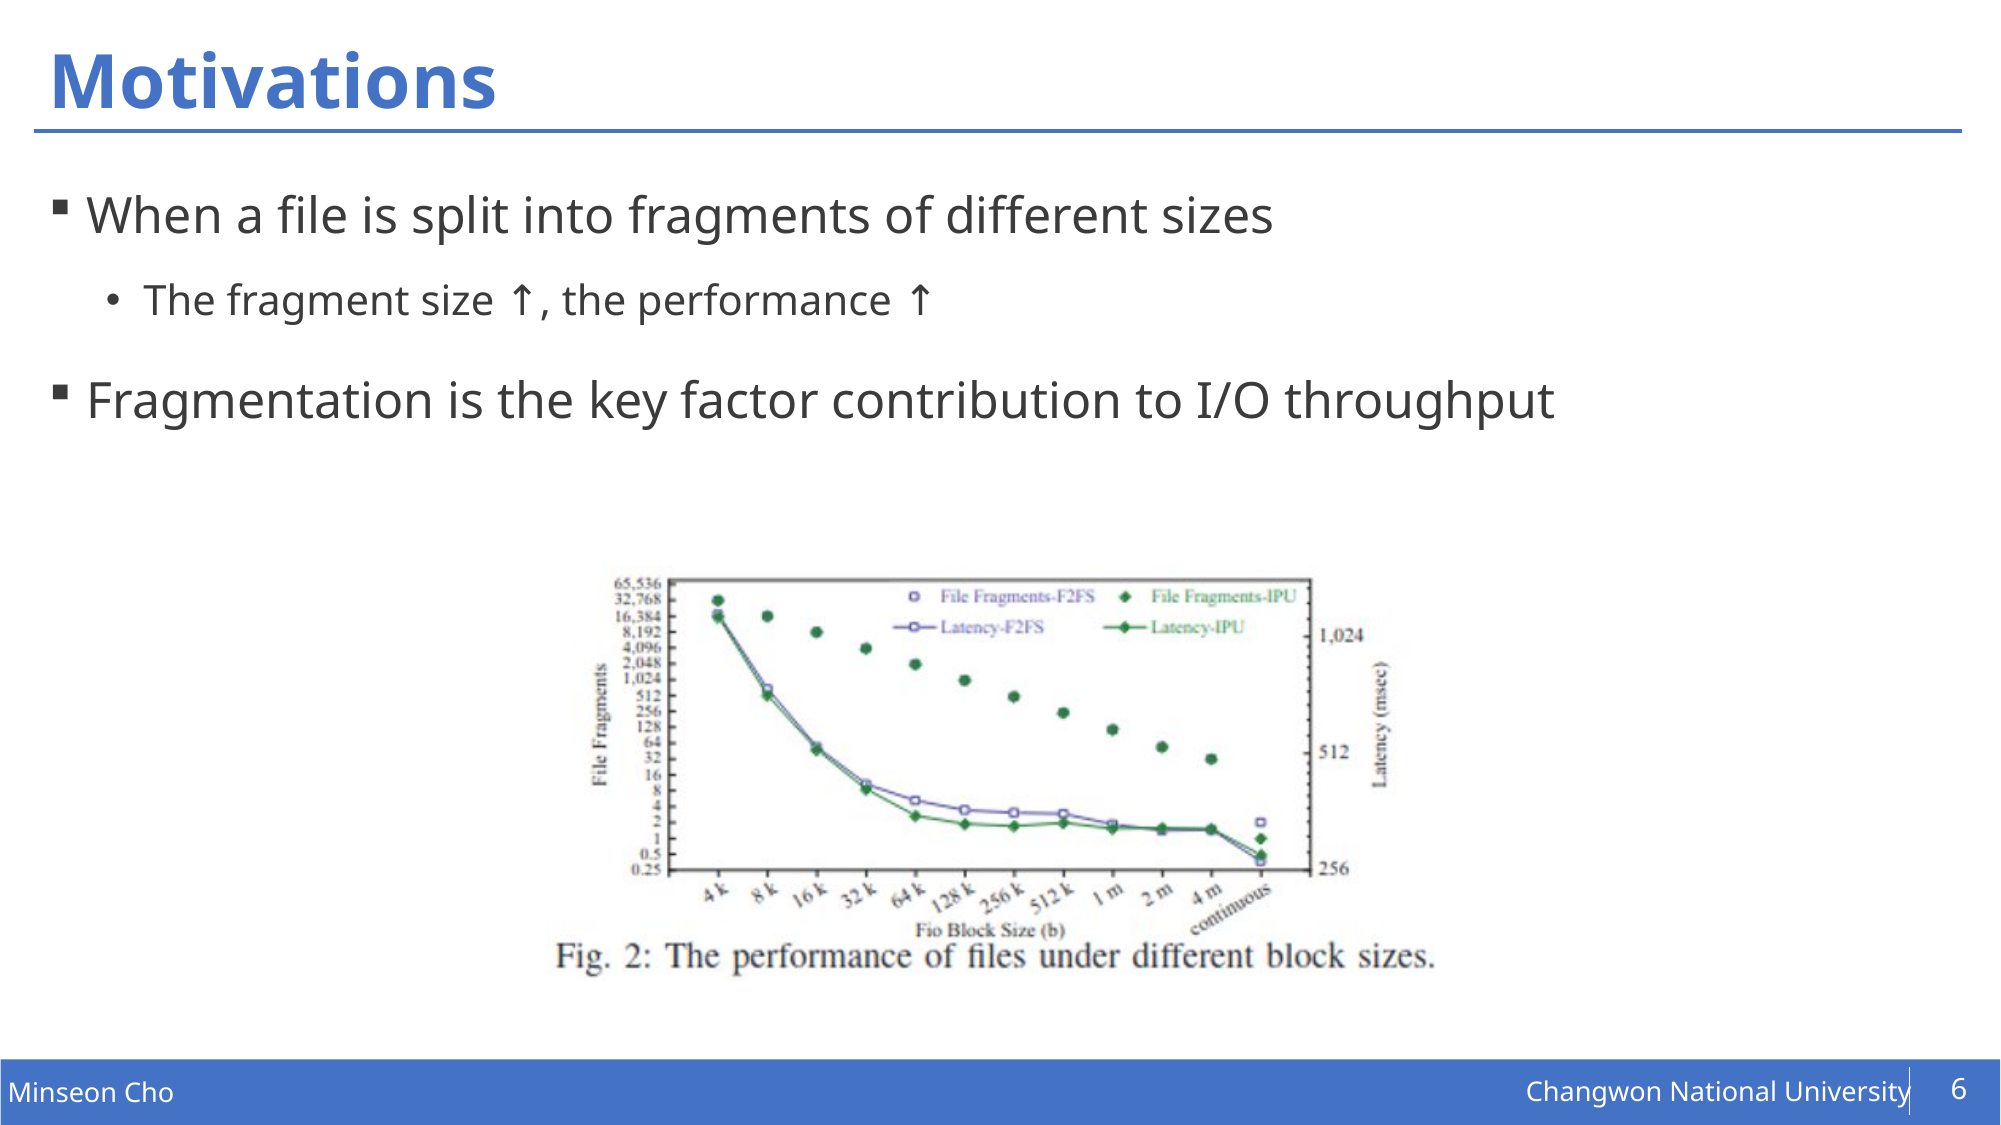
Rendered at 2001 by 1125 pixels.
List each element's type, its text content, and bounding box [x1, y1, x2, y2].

title Motivations [33, 27, 1963, 143]
slide_number 6 [1922, 1060, 1996, 1121]
picture [547, 541, 1452, 981]
list When a file is split into fragments of different sizes The fragment size ↑, the performance ↑ Fragmentation is the key factor contribution to I/O throughput [33, 152, 1963, 997]
